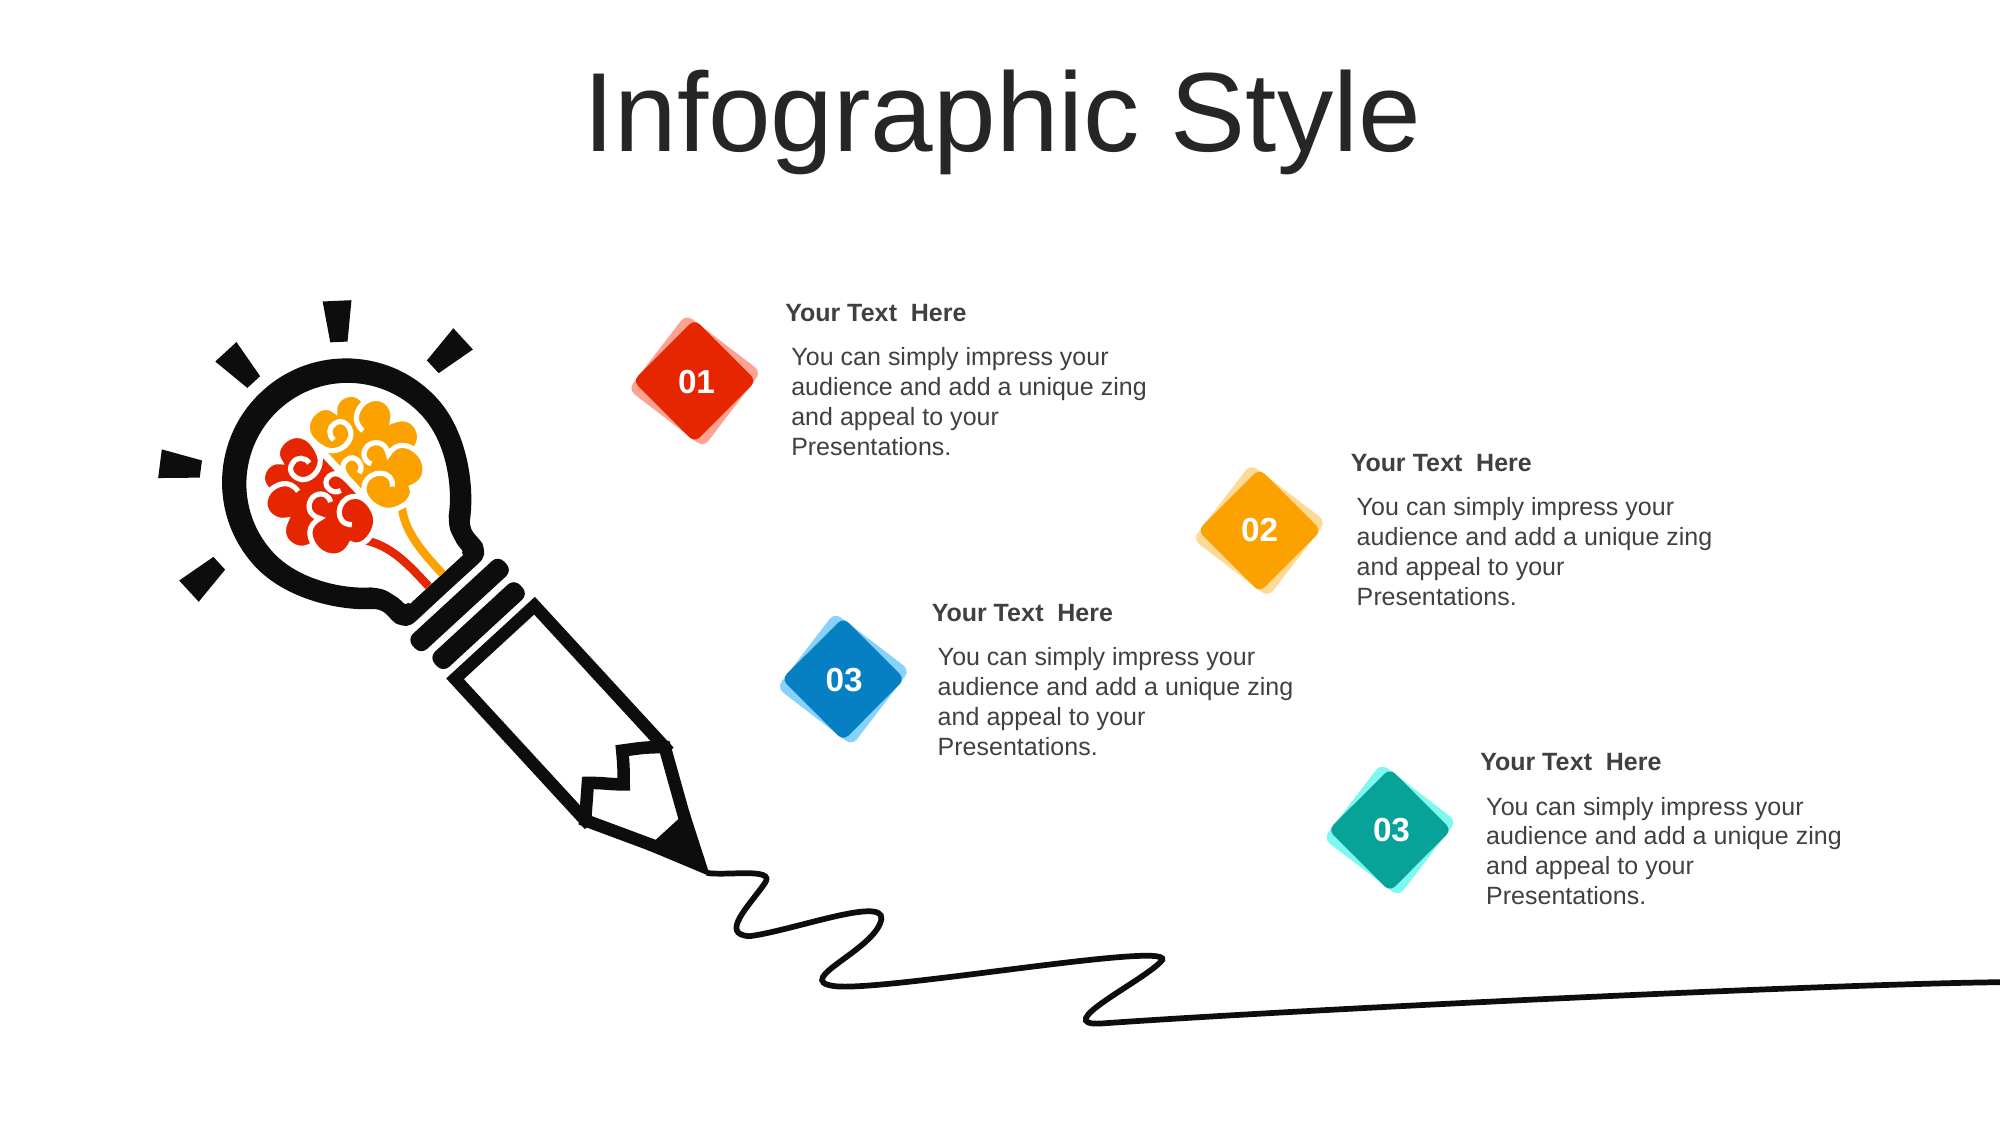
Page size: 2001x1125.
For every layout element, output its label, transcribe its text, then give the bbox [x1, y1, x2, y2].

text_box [167, 303, 652, 906]
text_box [916, 588, 1314, 769]
list Infographic Style [53, 55, 1952, 175]
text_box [652, 333, 743, 429]
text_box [1335, 438, 1733, 620]
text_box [1342, 782, 1438, 878]
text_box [1465, 738, 1862, 919]
text_box [710, 872, 2000, 1025]
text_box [1211, 482, 1307, 578]
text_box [795, 631, 891, 727]
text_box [770, 289, 1167, 470]
